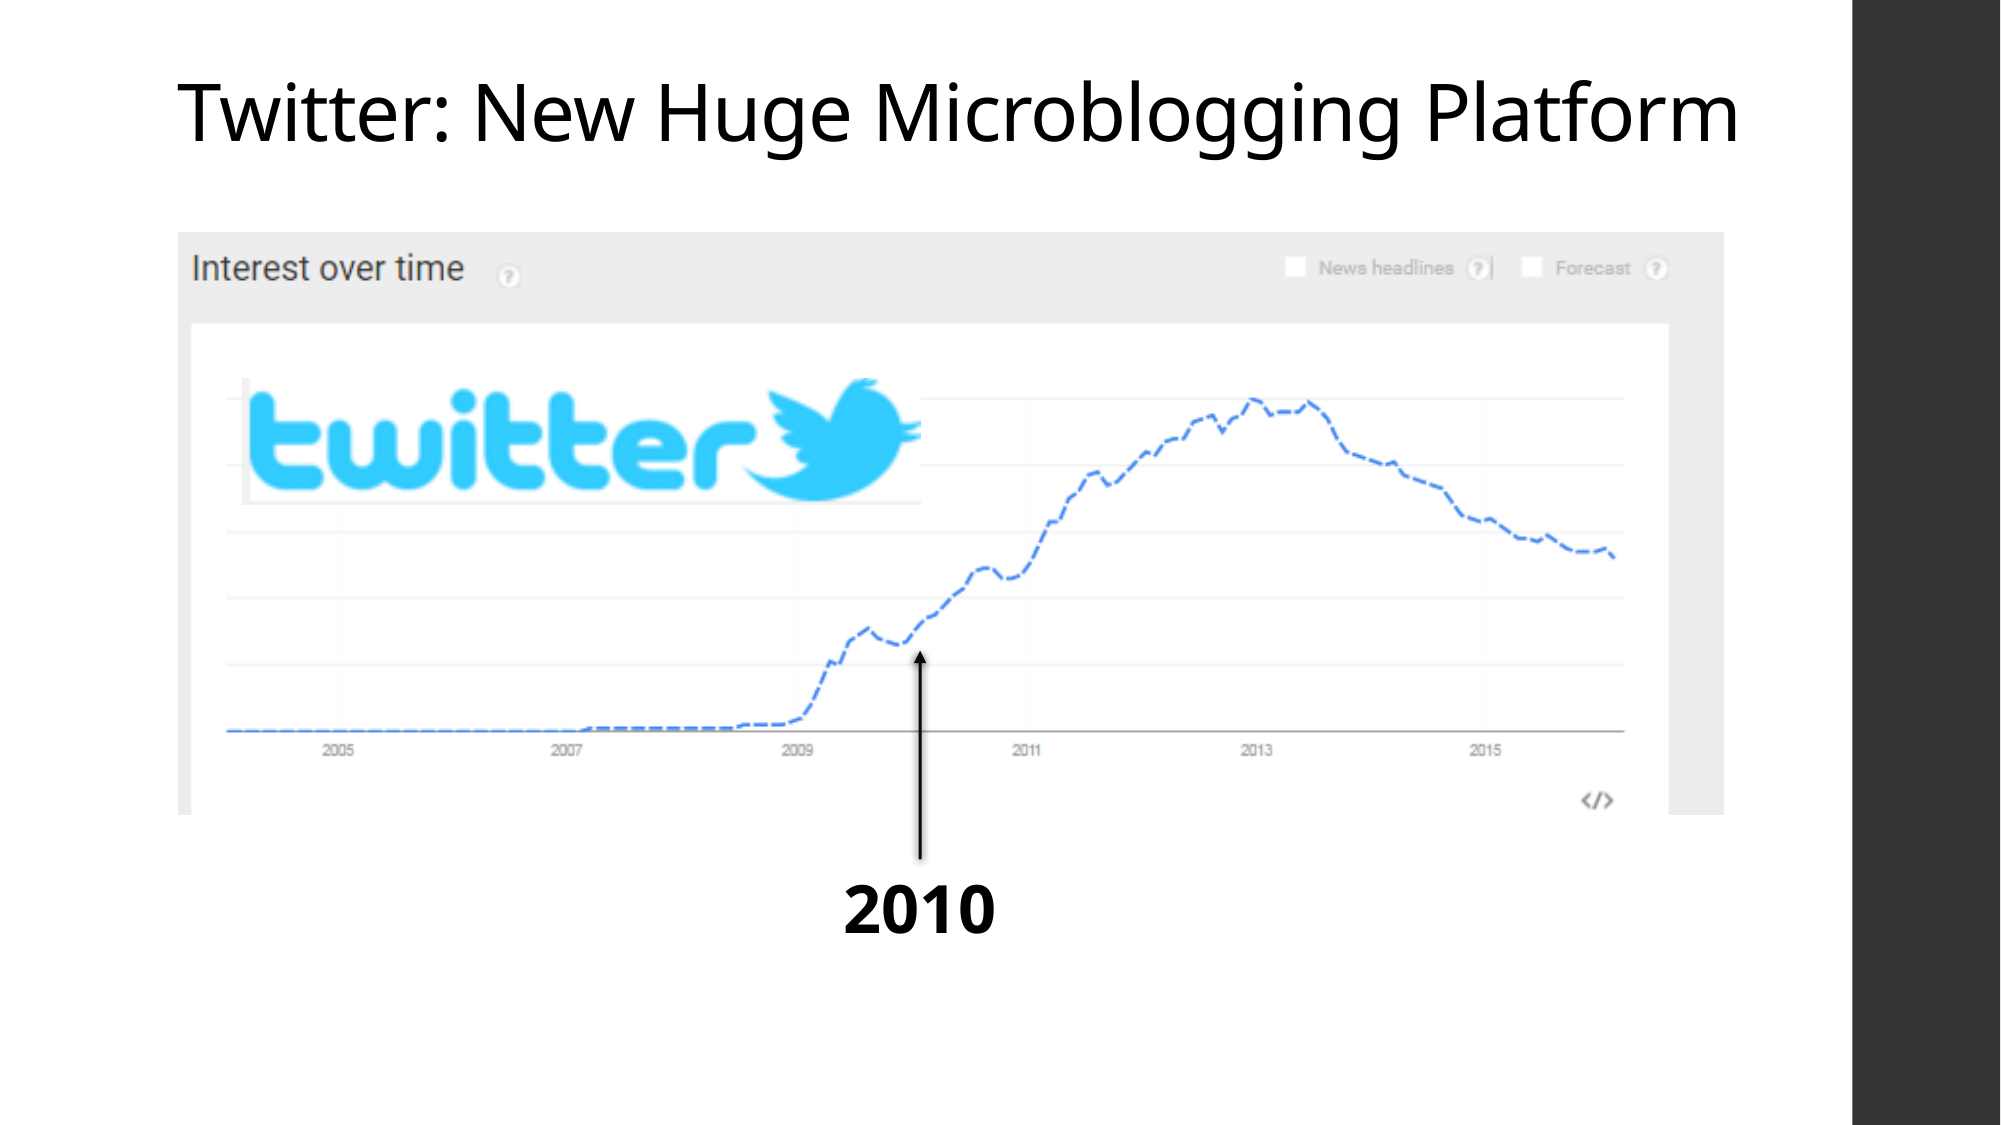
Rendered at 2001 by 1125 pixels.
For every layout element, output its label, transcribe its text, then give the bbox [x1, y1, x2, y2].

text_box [178, 232, 1724, 956]
title Twitter: New Huge Microblogging Platform [162, 63, 1830, 167]
